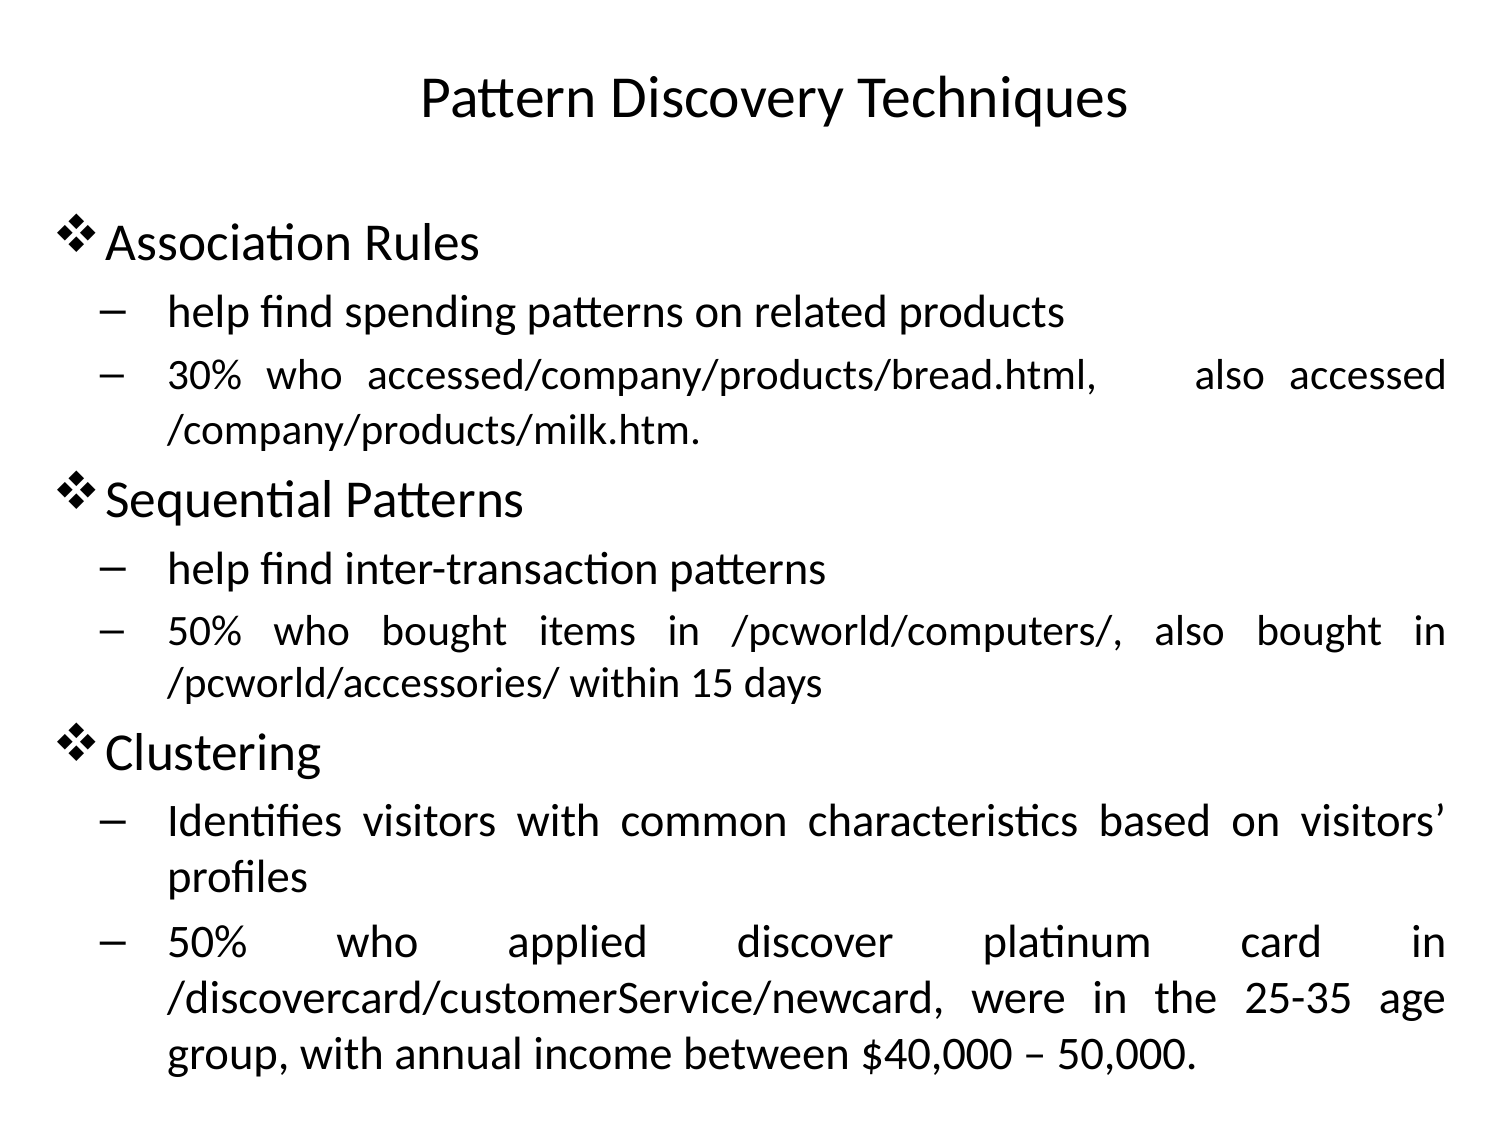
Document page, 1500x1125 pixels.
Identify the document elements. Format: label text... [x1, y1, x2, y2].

text_box Association Rules help find spending patterns on related products 30% who accessed/company/products/bread.html, also accessed /company/products/milk.htm. Sequential Patterns help find inter-transaction patterns 50% who bought items in /pcworld/computers/, also bought in /pcworld/accessories/ within 15 days Clustering Identifies visitors with common characteristics based on visitors’ profiles 50% who applied discover platinum card in /discovercard/customerService/newcard, were in the 25-35 age group, with annual income between $40,000 – 50,000. [37, 199, 1463, 1088]
title Pattern Discovery Techniques [137, 50, 1413, 138]
